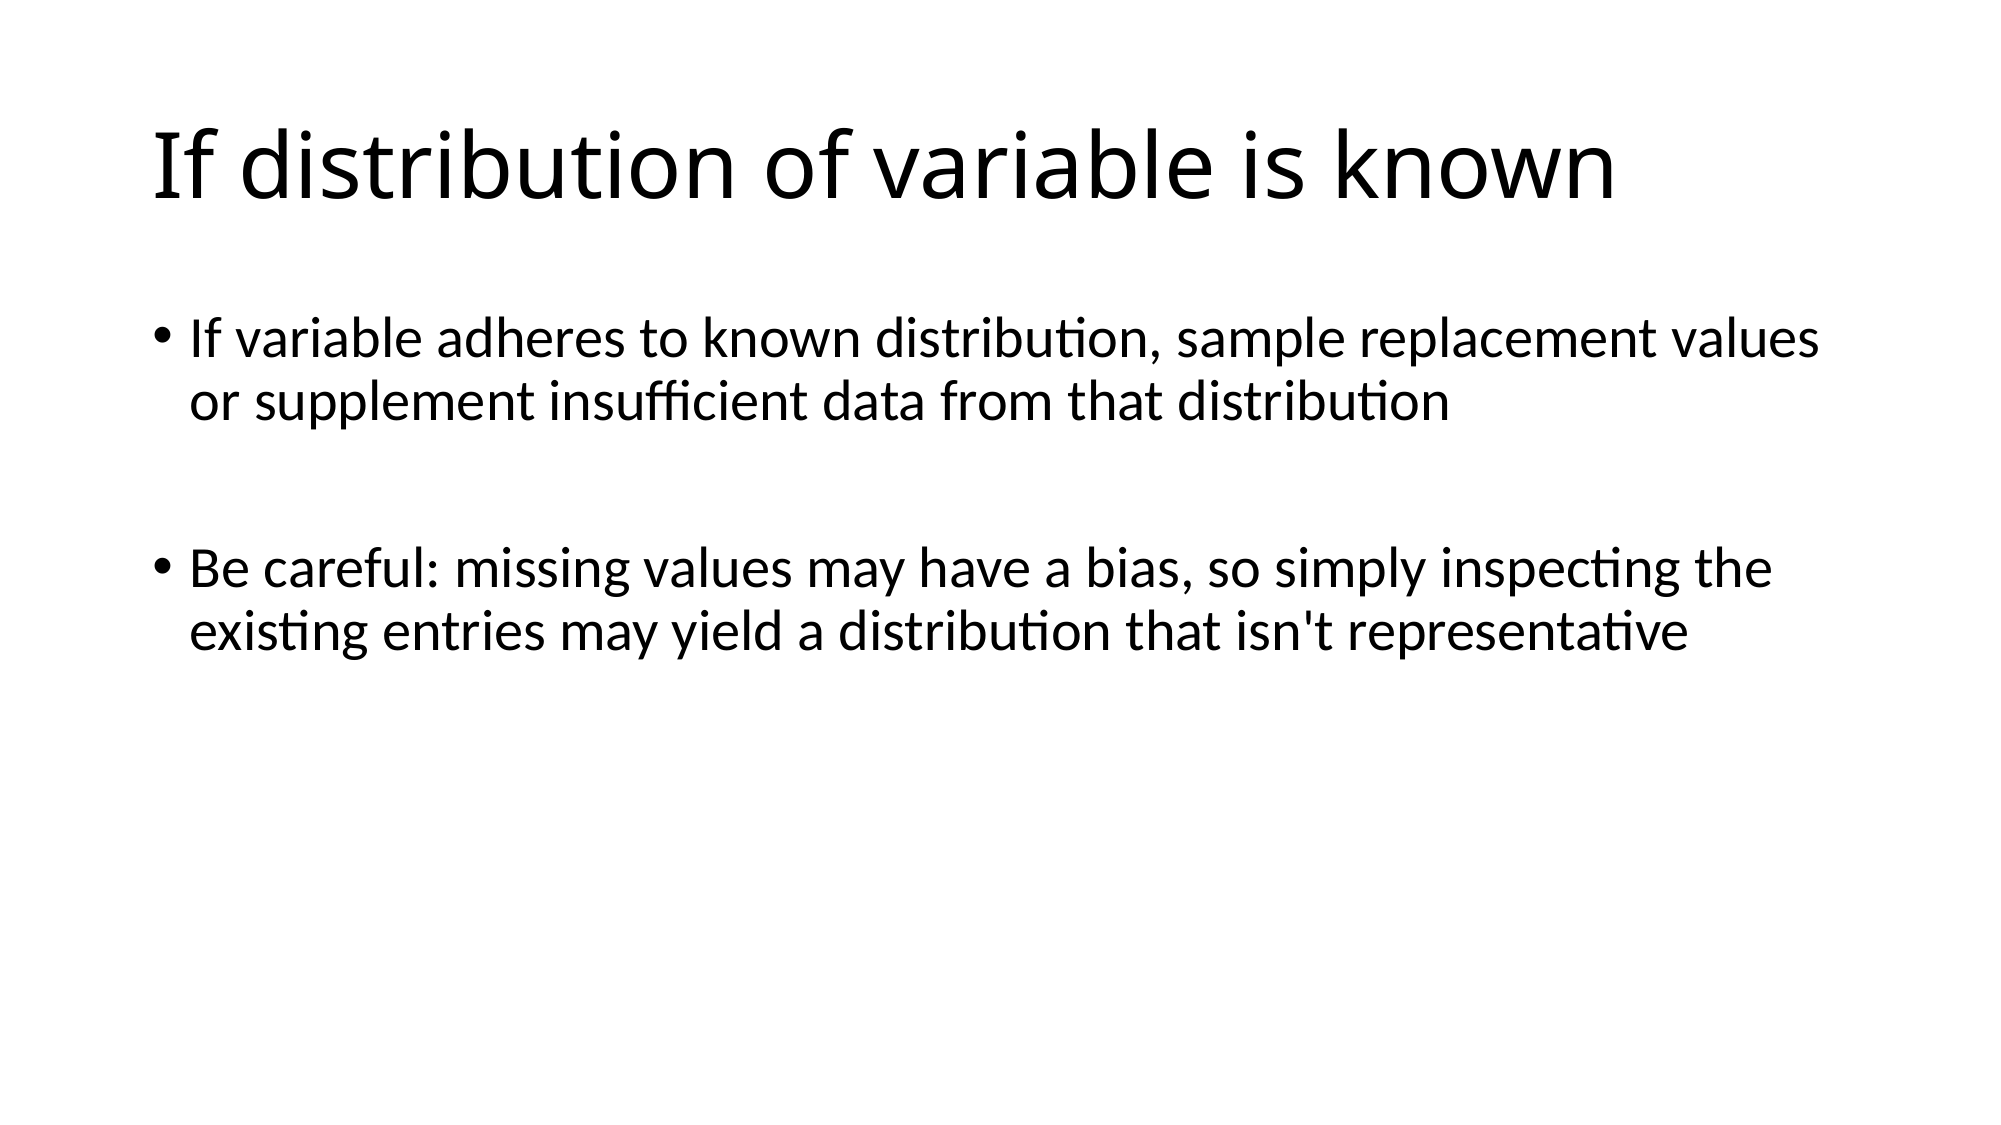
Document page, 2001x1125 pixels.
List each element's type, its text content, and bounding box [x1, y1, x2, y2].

list If variable adheres to known distribution, sample replacement values or supplement insufficient data from that distribution Be careful: missing values may have a bias, so simply inspecting the existing entries may yield a distribution that isn't representative [137, 299, 1863, 1014]
title If distribution of variable is known [137, 59, 1863, 278]
